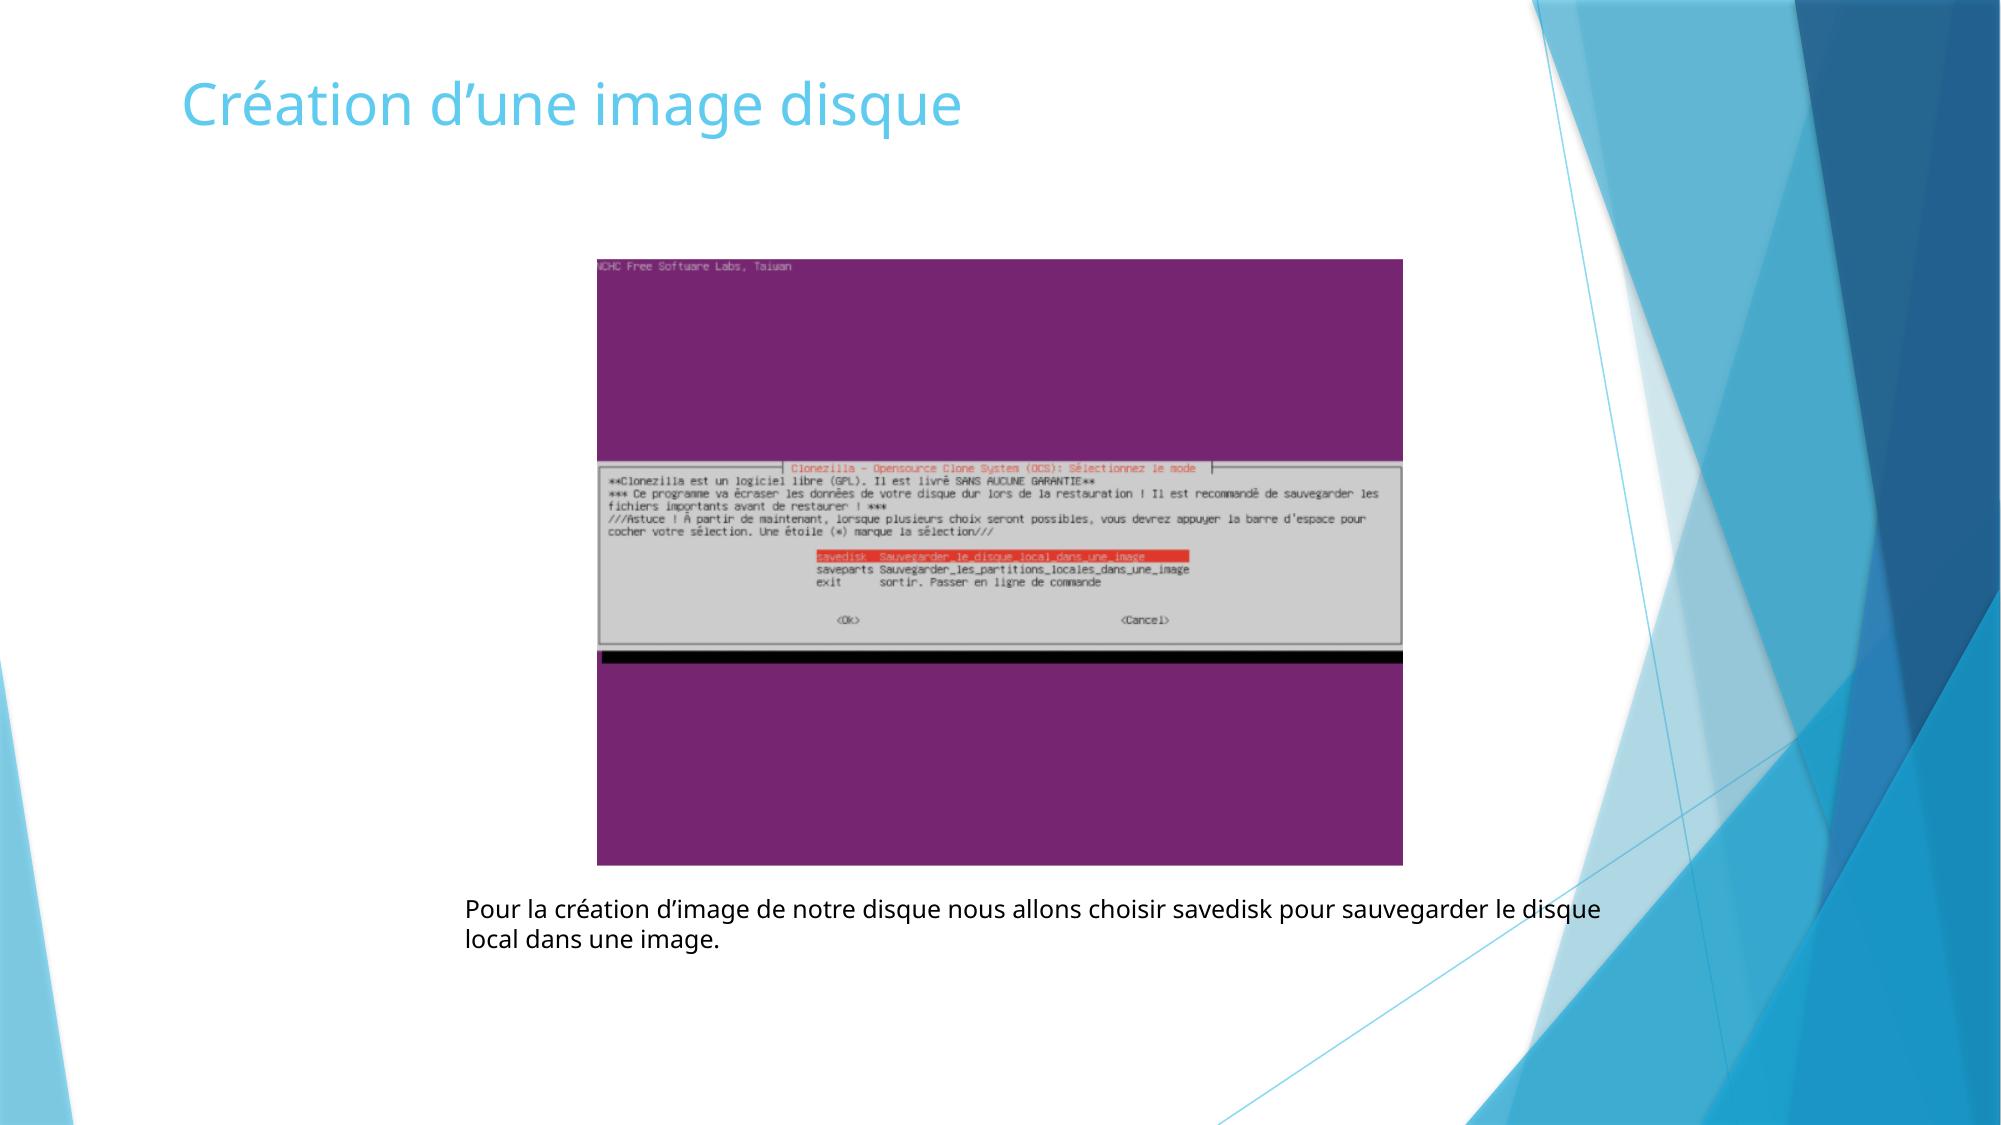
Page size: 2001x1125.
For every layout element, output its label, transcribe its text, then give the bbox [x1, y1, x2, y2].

text_box Création d’une image disque [167, 59, 1791, 214]
picture [596, 258, 1404, 867]
text_box Pour la création d’image de notre disque nous allons choisir savedisk pour sauvegarder le disque local dans une image. [449, 885, 1672, 961]
